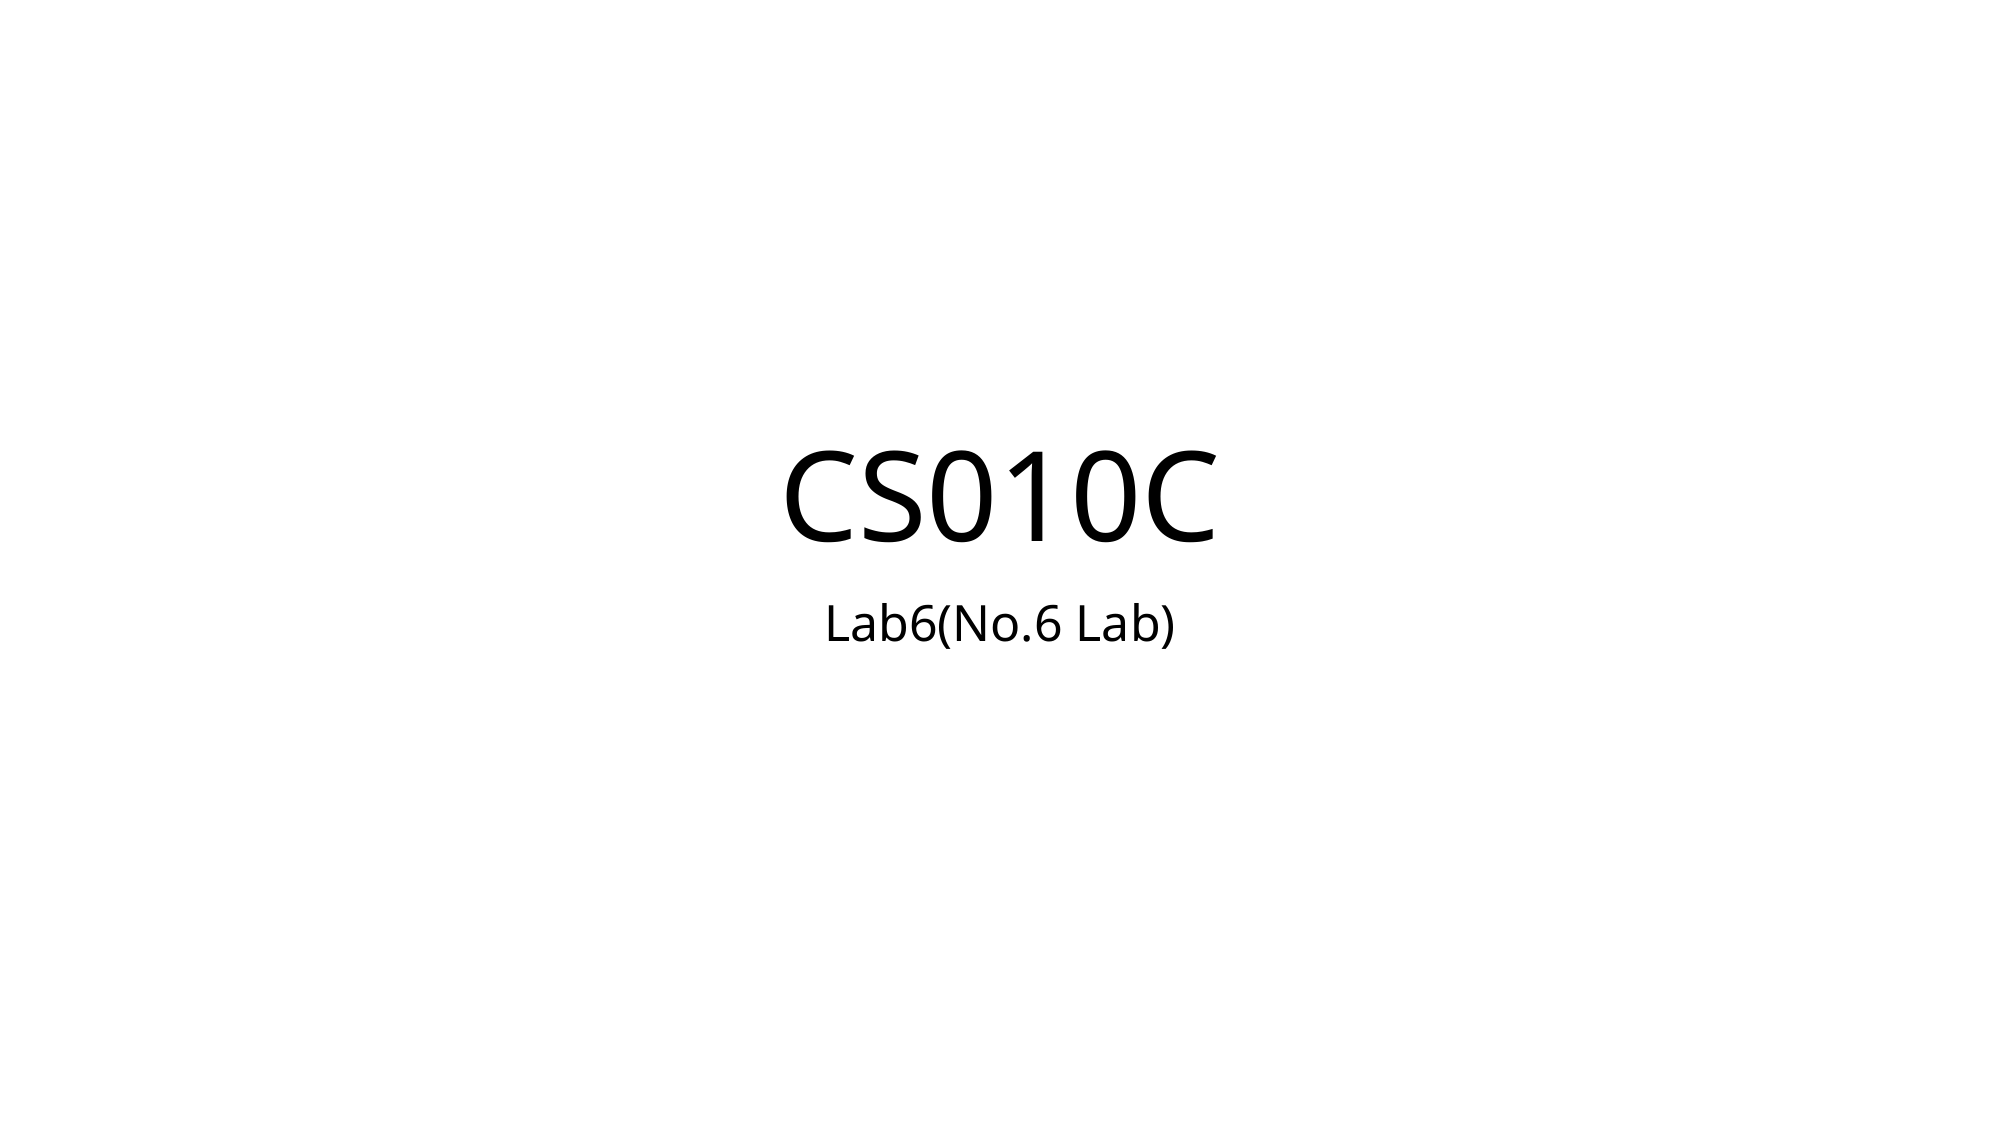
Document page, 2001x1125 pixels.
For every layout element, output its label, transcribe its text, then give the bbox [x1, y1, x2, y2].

title CS010C [249, 184, 1750, 576]
subtitle Lab6(No.6 Lab) [249, 590, 1750, 863]
